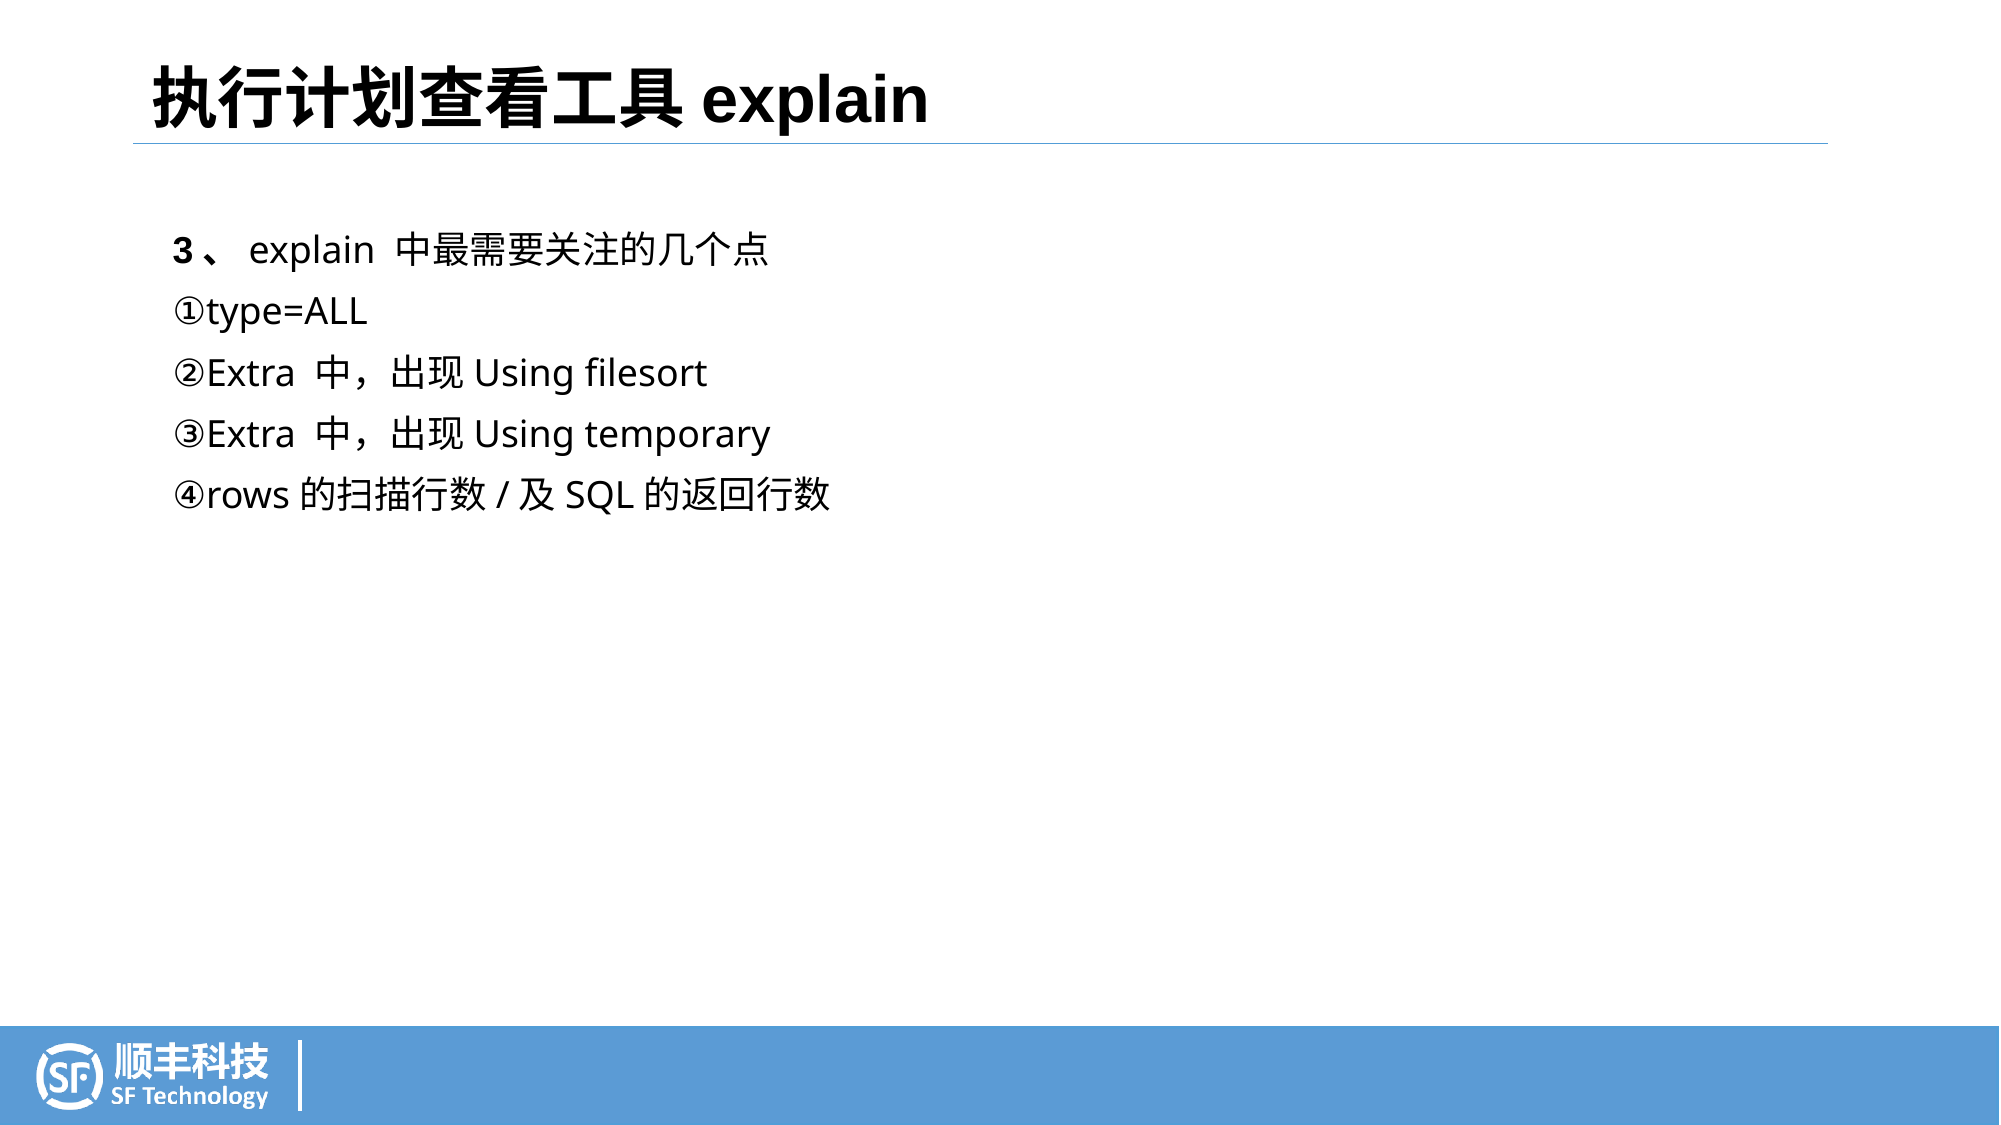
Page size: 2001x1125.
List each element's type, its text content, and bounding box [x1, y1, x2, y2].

picture [34, 1025, 292, 1125]
text_box 3、explain 中最需要关注的几个点 ①type=ALL ②Extra 中，出现Using filesort ③Extra 中，出现Using temporary ④rows的扫描行数/及SQL的返回行数 [157, 223, 1508, 746]
text_box 执行计划查看工具explain [136, 48, 1187, 143]
